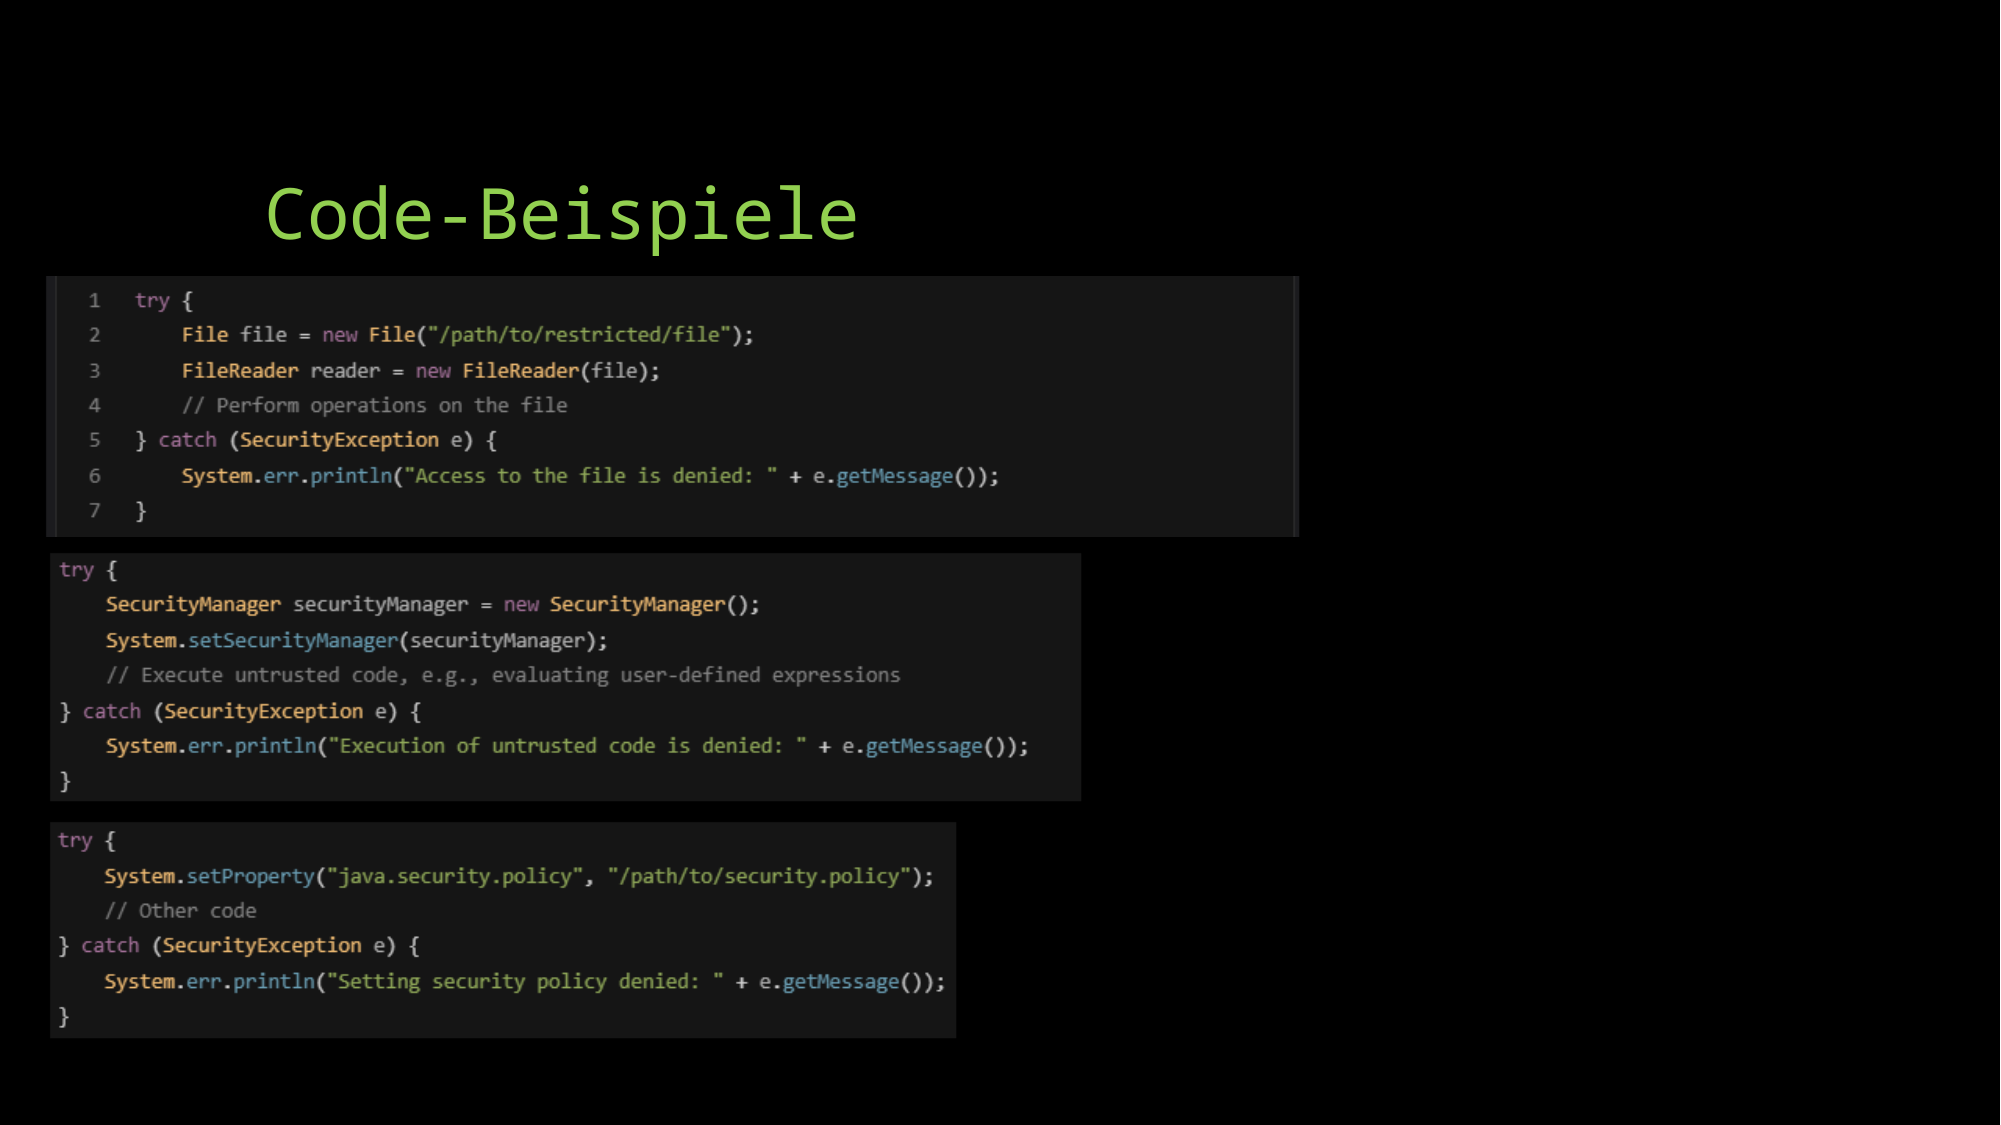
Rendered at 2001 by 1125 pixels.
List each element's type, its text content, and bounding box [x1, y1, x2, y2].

picture [47, 550, 1085, 805]
picture [47, 819, 960, 1042]
picture [43, 276, 1303, 537]
title Code-Beispiele [249, 75, 1750, 263]
